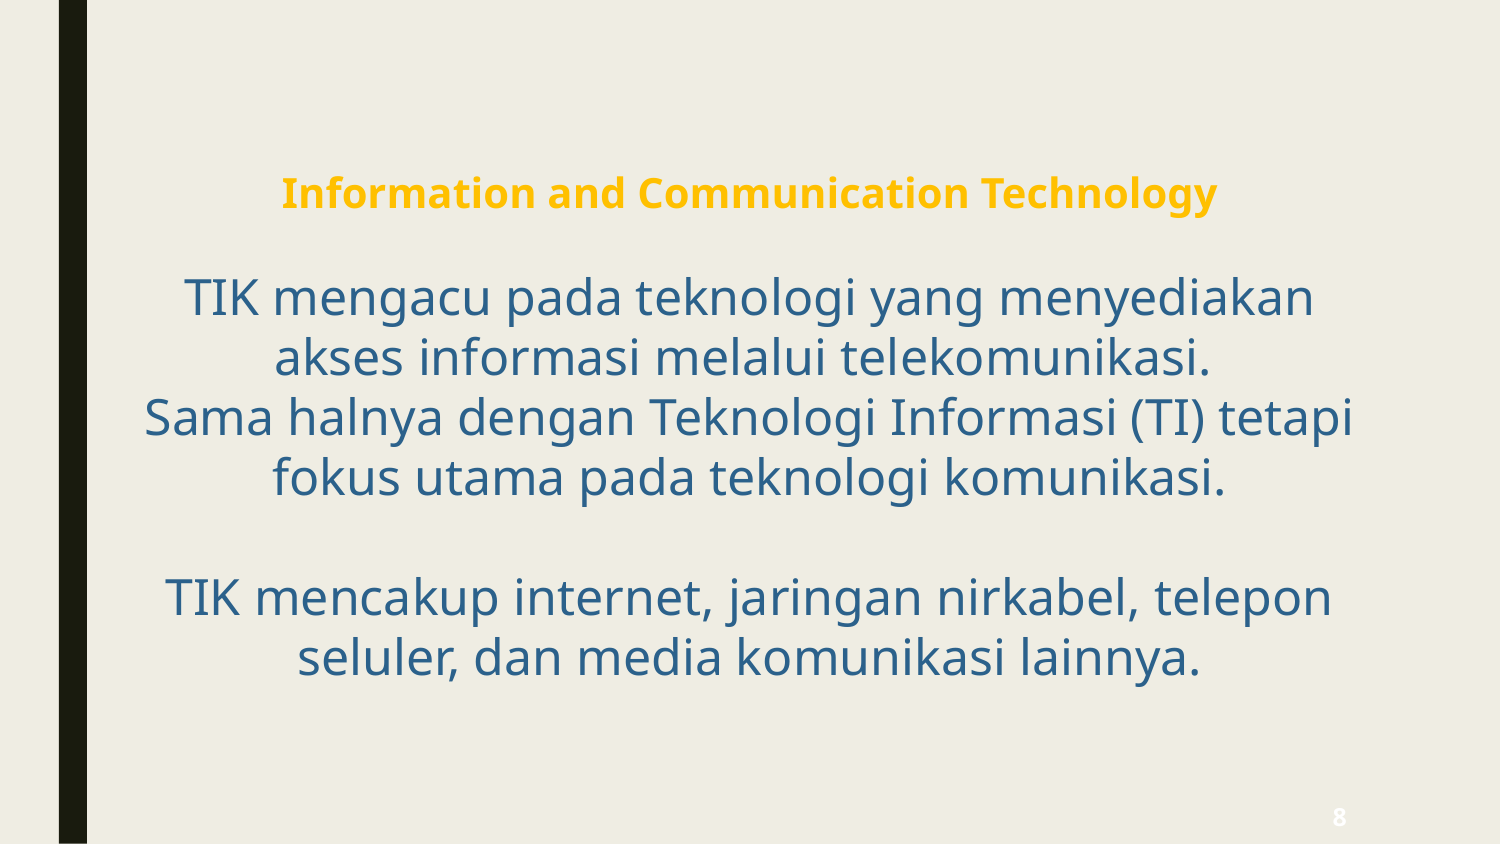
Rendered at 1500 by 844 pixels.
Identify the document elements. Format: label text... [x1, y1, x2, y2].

text_box TIK mengacu pada teknologi yang menyediakan akses informasi melalui telekomunikasi. Sama halnya dengan Teknologi Informasi (TI) tetapi fokus utama pada teknologi komunikasi. TIK mencakup internet, jaringan nirkabel, telepon seluler, dan media komunikasi lainnya. [117, 249, 1383, 699]
slide_number 8 [1165, 793, 1362, 844]
text_box Information and Communication Technology [117, 151, 1383, 248]
